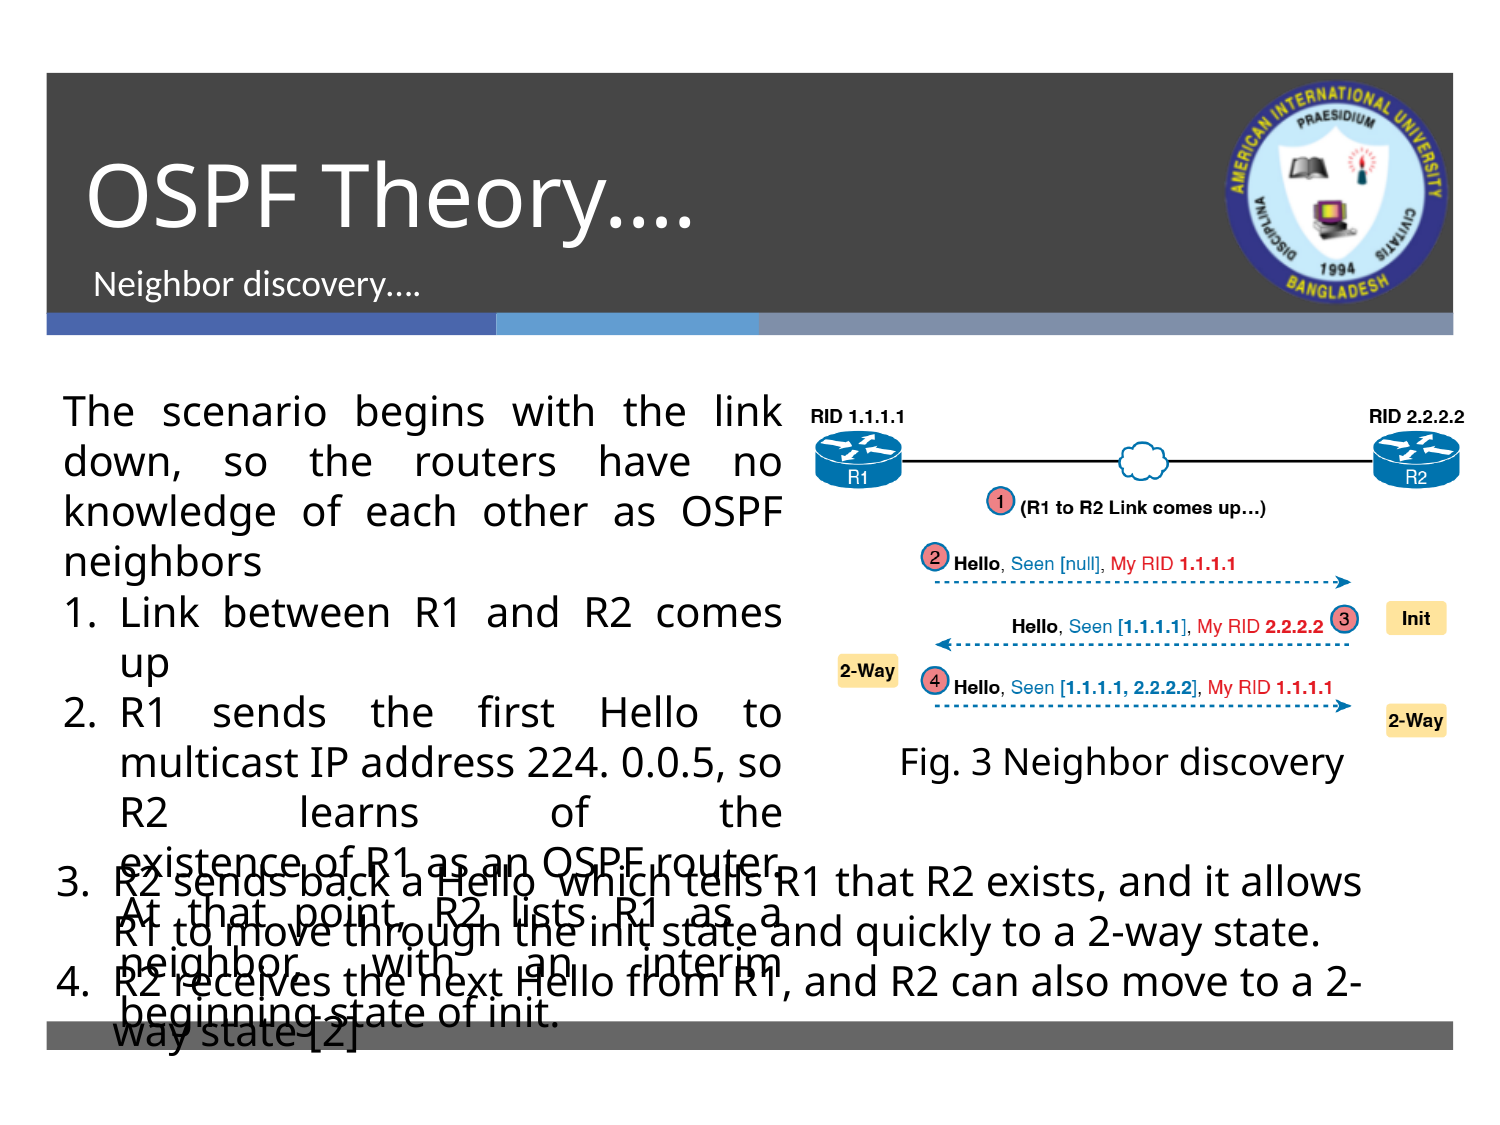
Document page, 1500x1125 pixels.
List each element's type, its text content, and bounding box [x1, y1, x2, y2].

text_box The scenario begins with the link down, so the routers have no knowledge of each other as OSPF neighbors Link between R1 and R2 comes up R1 sends the first Hello to multicast IP address 224. 0.0.5, so R2 learns of the existence of R1 as an OSPF router. At that point, R2 lists R1 as a neighbor, with an interim beginning state of init. [48, 377, 799, 847]
text_box Fig. 3 Neighbor discovery [884, 756, 1360, 791]
picture [797, 395, 1478, 743]
picture [1351, 75, 1454, 310]
subtitle Neighbor discovery…. [78, 251, 1351, 331]
text_box R2 sends back a Hello which tells R1 that R2 exists, and it allows R1 to move through the init state and quickly to a 2-way state. R2 receives the next Hello from R1, and R2 can also move to a 2-way state [2] [41, 847, 1378, 1063]
title OSPF Theory…. [69, 73, 1351, 253]
